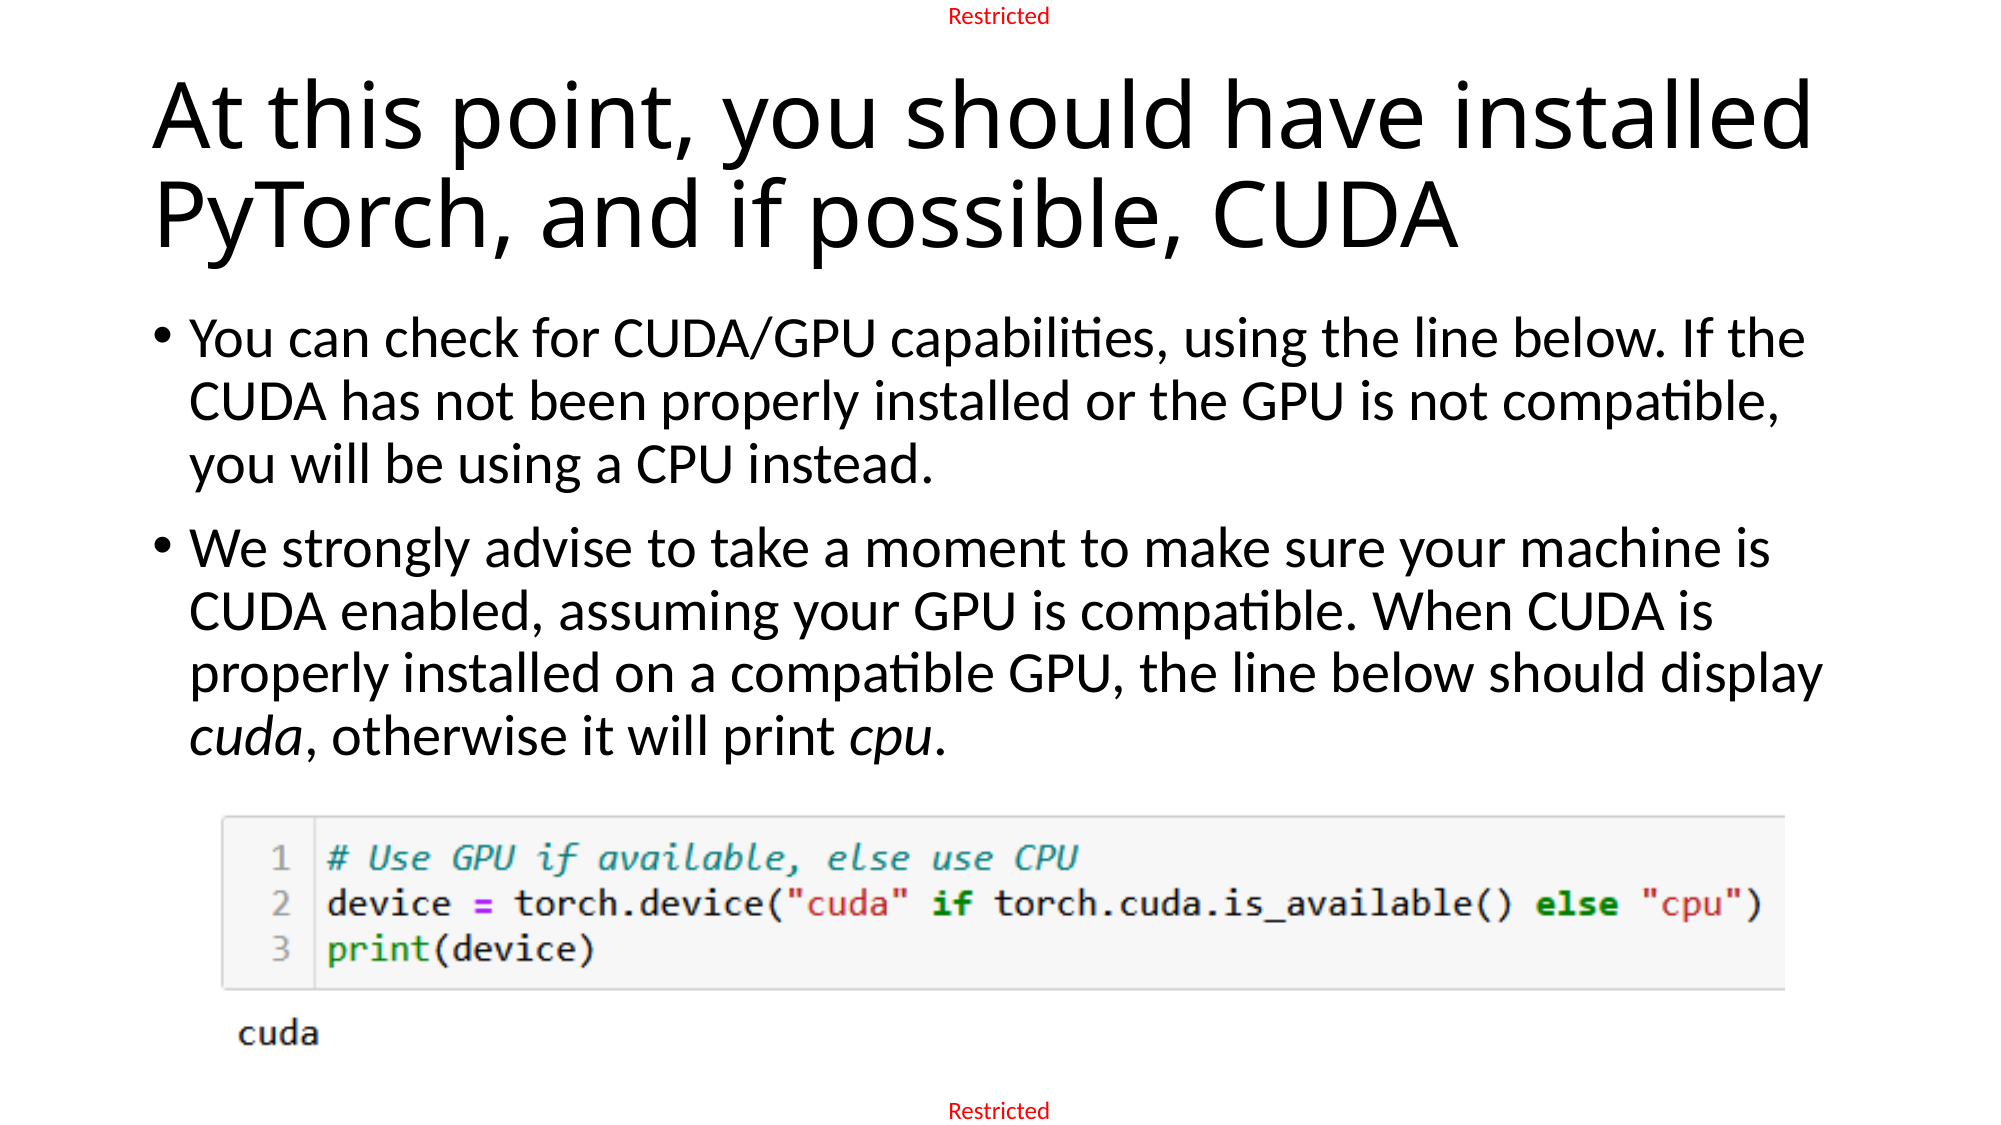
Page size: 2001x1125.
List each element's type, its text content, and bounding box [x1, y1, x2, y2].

list You can check for CUDA/GPU capabilities, using the line below. If the CUDA has not been properly installed or the GPU is not compatible, you will be using a CPU instead. We strongly advise to take a moment to make sure your machine is CUDA enabled, assuming your GPU is compatible. When CUDA is properly installed on a compatible GPU, the line below should display cuda, otherwise it will print cpu. [137, 299, 1863, 1014]
title At this point, you should have installed PyTorch, and if possible, CUDA [137, 59, 1863, 278]
picture [215, 807, 1785, 1066]
